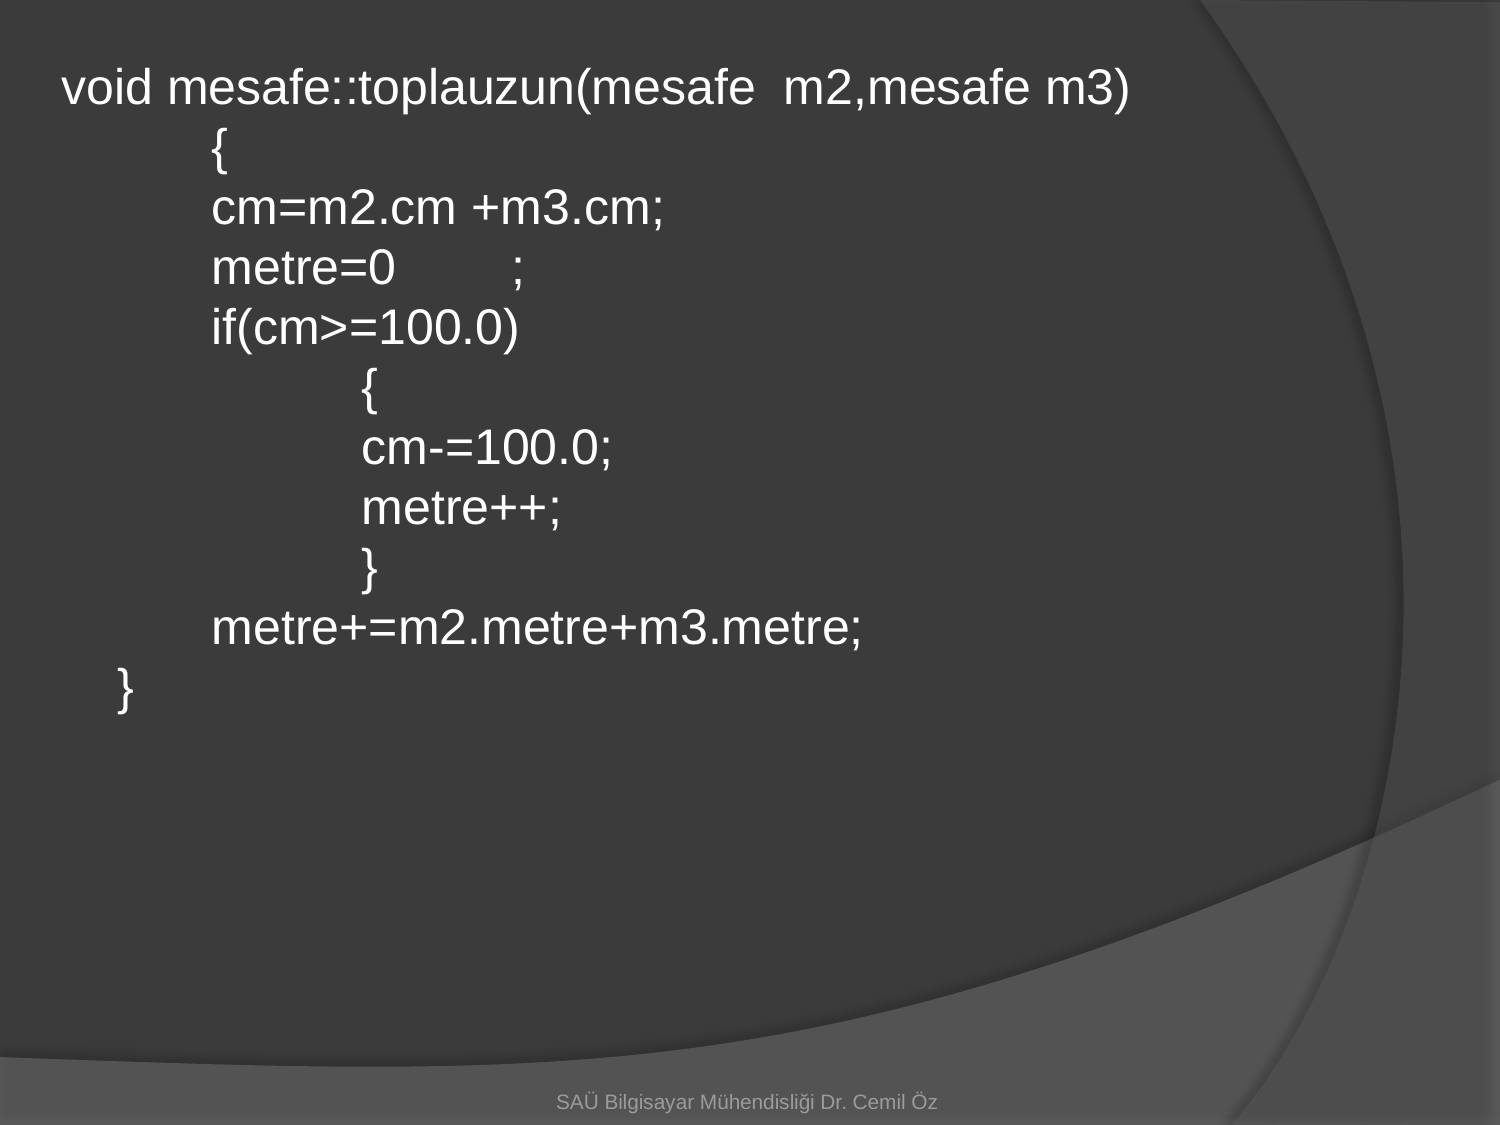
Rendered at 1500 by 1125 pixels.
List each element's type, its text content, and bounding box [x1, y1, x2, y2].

text_box void mesafe::toplauzun(mesafe m2,mesafe m3) { cm=m2.cm +m3.cm; metre=0 ; if(cm>=100.0) { cm-=100.0; metre++; } metre+=m2.metre+m3.metre; } [46, 46, 1454, 722]
footer SAÜ Bilgisayar Mühendisliği Dr. Cemil Öz [512, 1053, 988, 1114]
